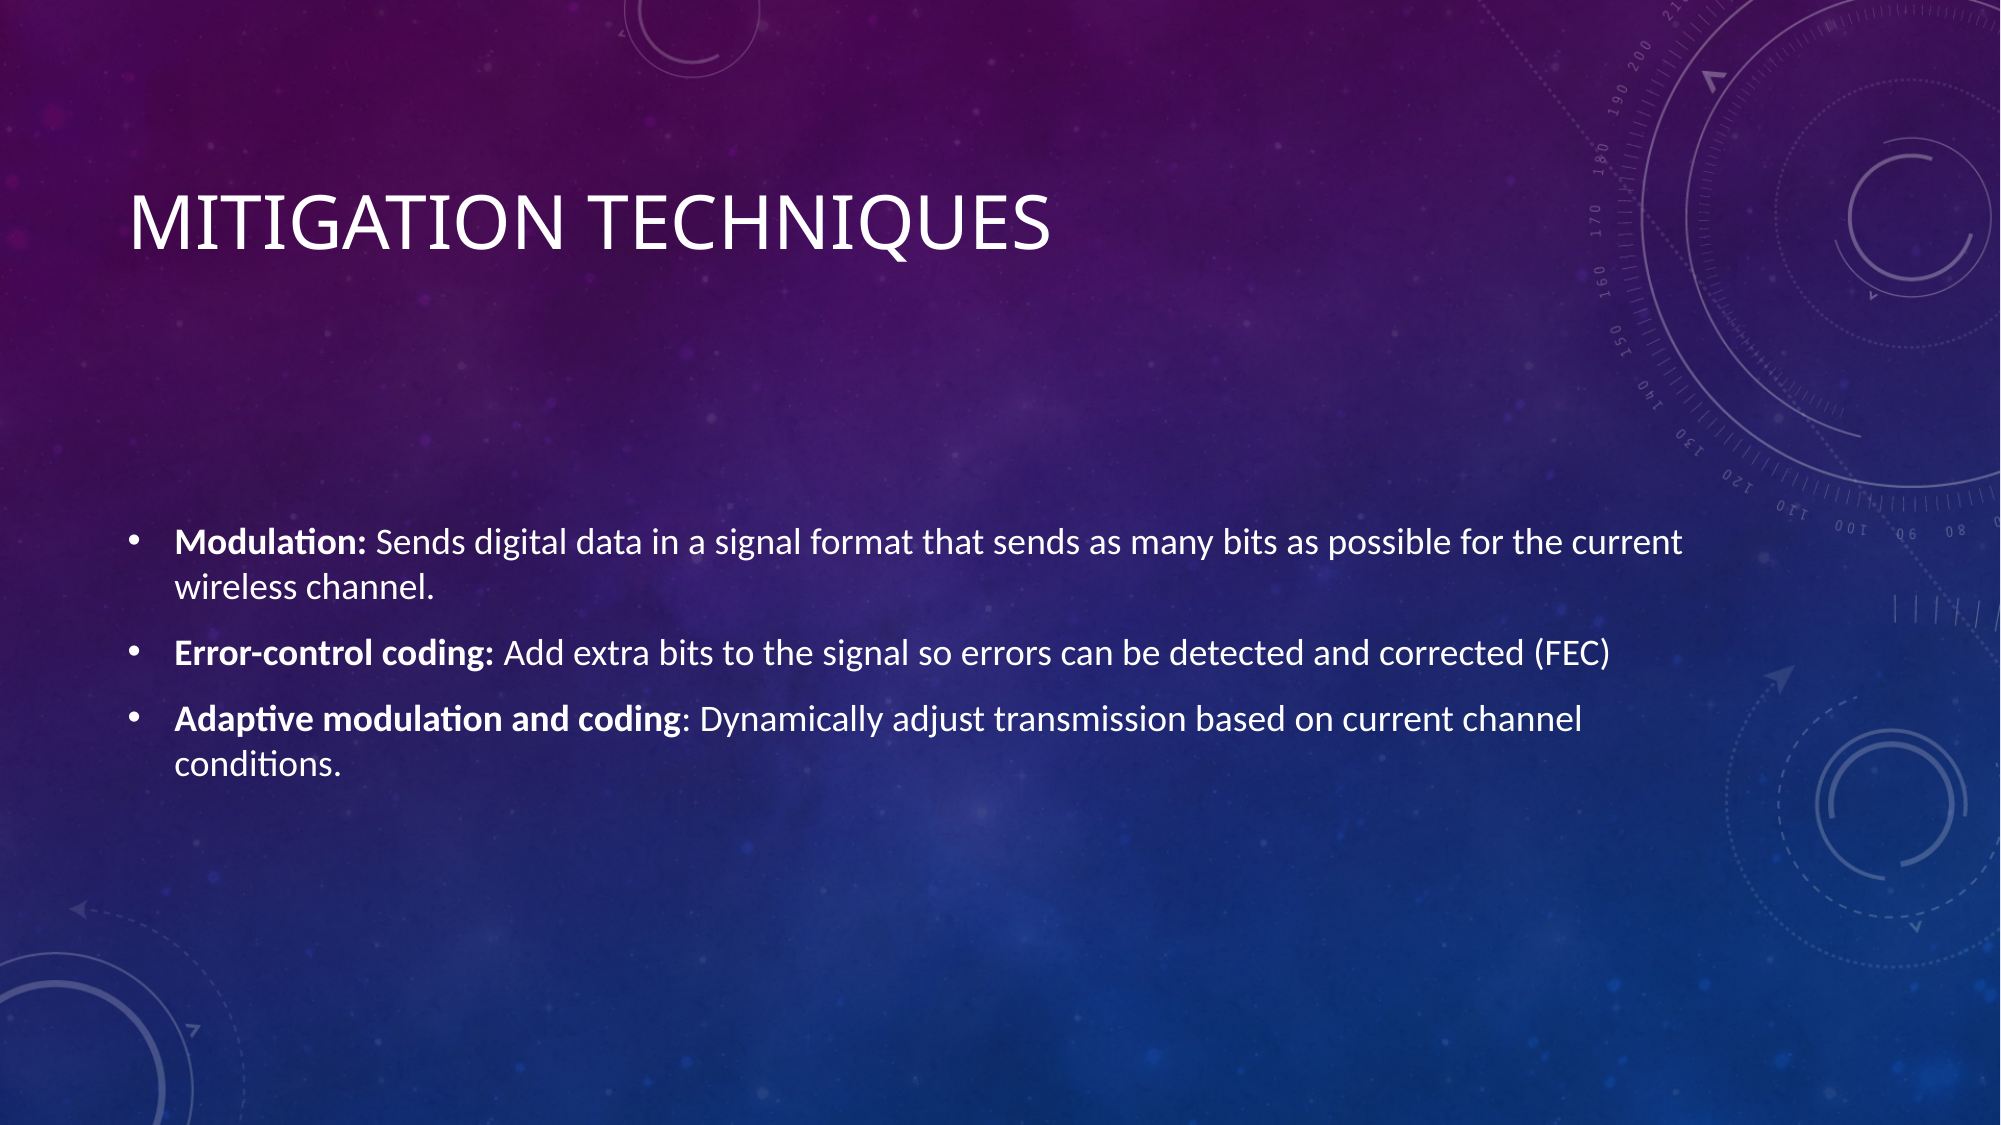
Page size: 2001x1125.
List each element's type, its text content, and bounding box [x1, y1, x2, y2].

title Mitigation techniques [112, 99, 1775, 339]
list Modulation: Sends digital data in a signal format that sends as many bits as possible for the current wireless channel. Error-control coding: Add extra bits to the signal so errors can be detected and corrected (FEC) Adaptive modulation and coding: Dynamically adjust transmission based on current channel conditions. [112, 351, 1775, 950]
picture [0, 0, 2001, 1125]
